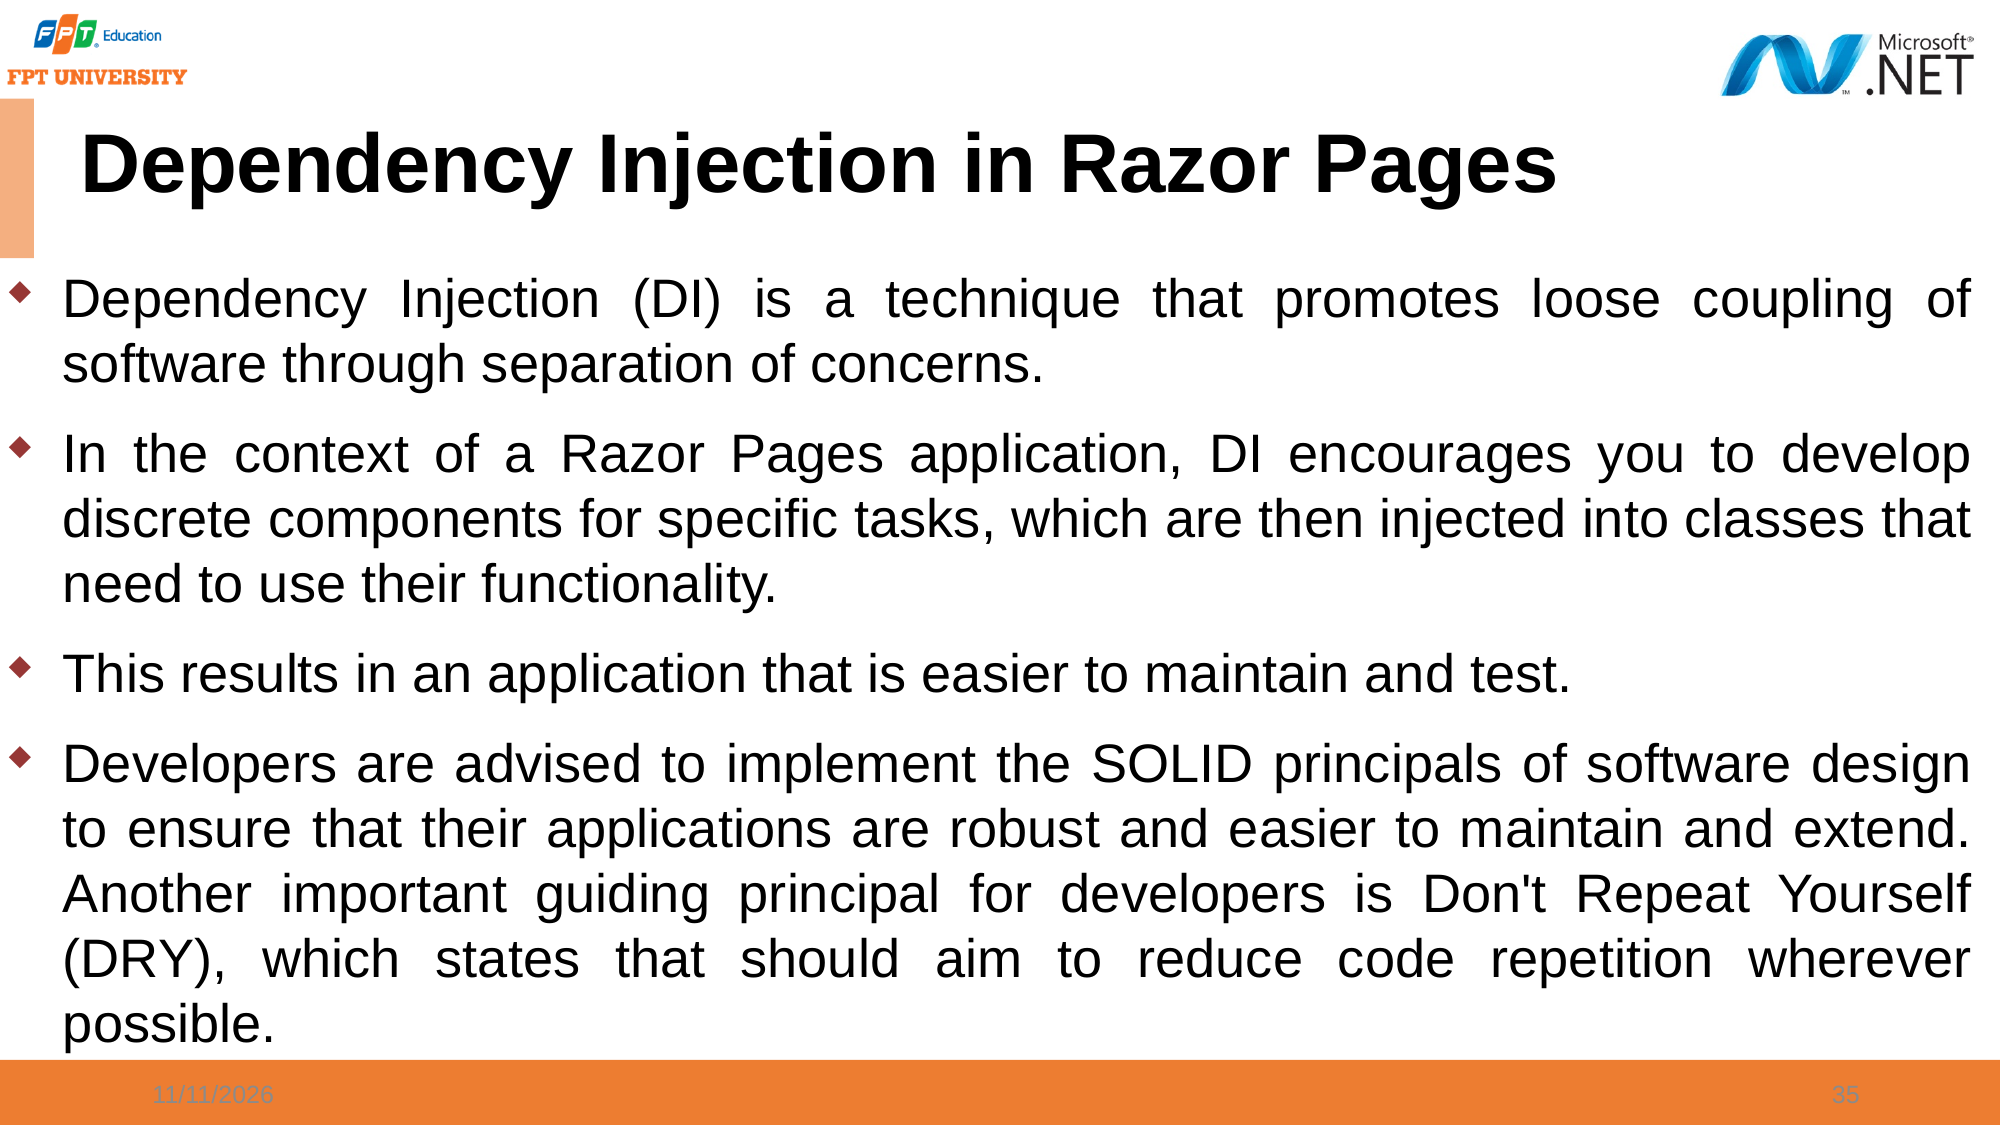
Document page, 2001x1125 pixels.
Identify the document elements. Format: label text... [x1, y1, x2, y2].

slide_number 35 [1424, 1063, 1875, 1123]
title Dependency Injection in Razor Pages [65, 118, 1952, 213]
picture [1685, 0, 2001, 129]
picture [0, 0, 194, 95]
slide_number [137, 1063, 588, 1123]
text_box Dependency Injection (DI) is a technique that promotes loose coupling of software through separation of concerns. In the context of a Razor Pages application, DI encourages you to develop discrete components for specific tasks, which are then injected into classes that need to use their functionality. This results in an application that is easier to maintain and test. Developers are advised to implement the SOLID principals of software design to ensure that their applications are robust and easier to maintain and extend. Another important guiding principal for developers is Don't Repeat Yourself (DRY), which states that should aim to reduce code repetition wherever possible. [0, 256, 1990, 1061]
